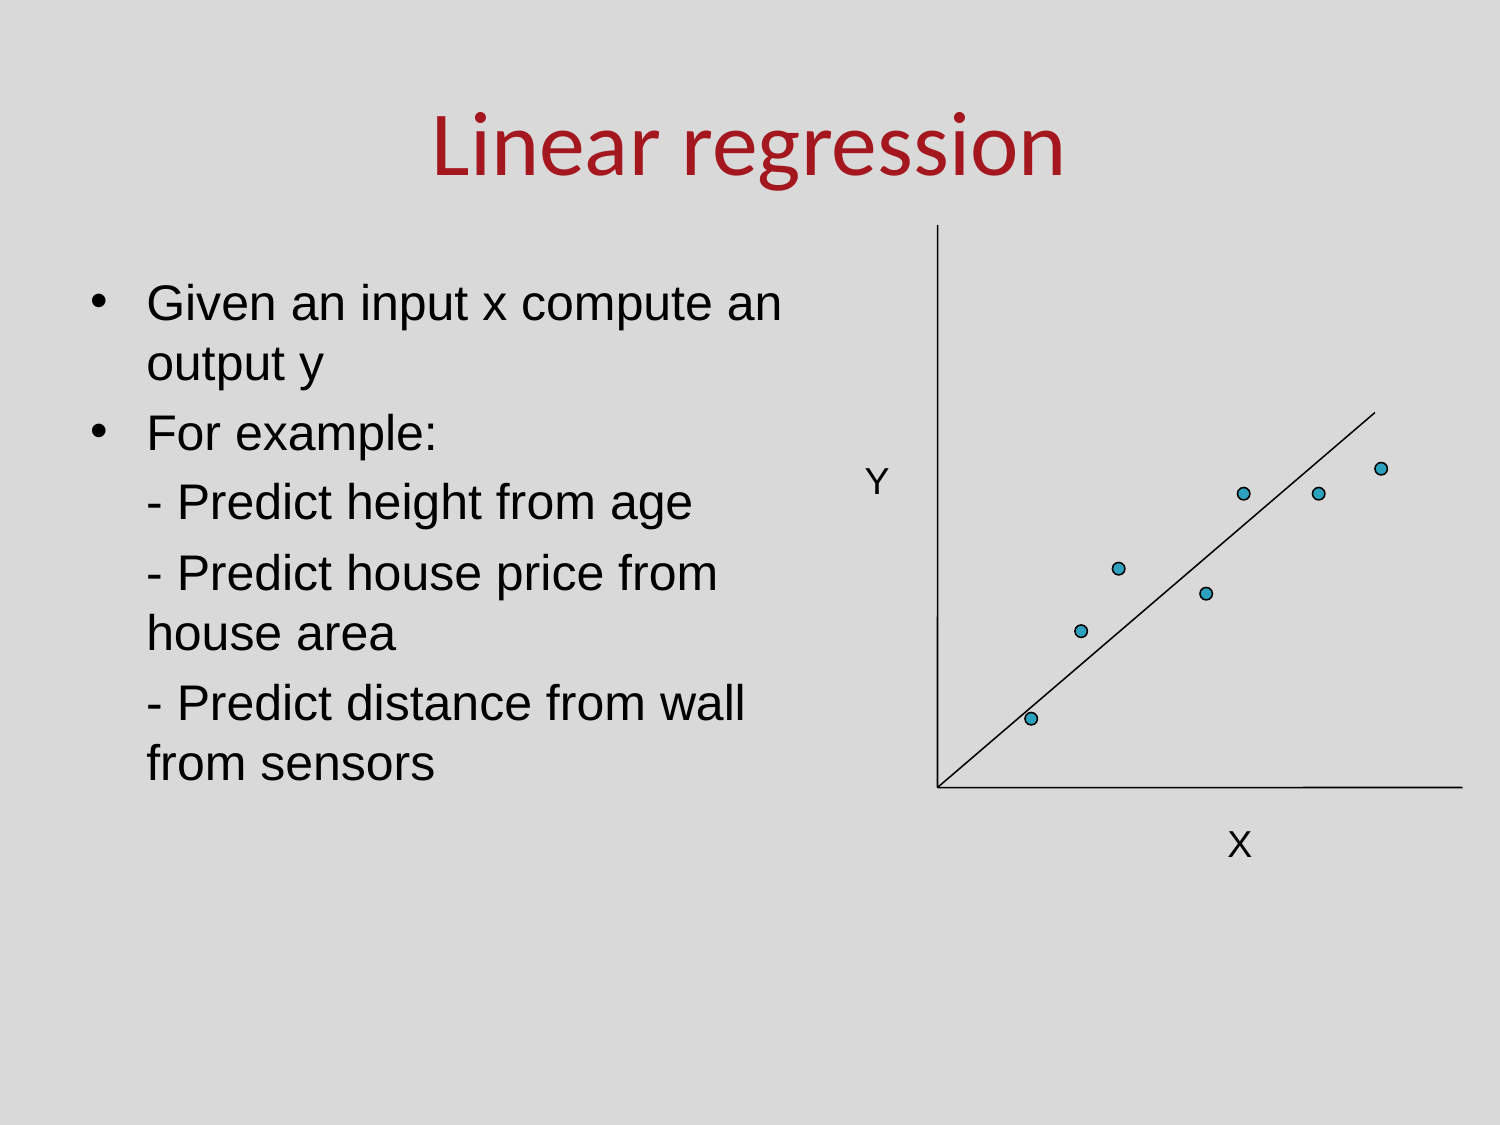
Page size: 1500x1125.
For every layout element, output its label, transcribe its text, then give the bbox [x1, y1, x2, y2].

text_box [1024, 712, 1038, 725]
text_box [1199, 587, 1213, 600]
text_box Y [849, 449, 925, 510]
text_box [1074, 624, 1088, 638]
title Linear regression [75, 45, 1425, 233]
list Given an input x compute an output y For example: - Predict height from age - Predict house price from house area - Predict distance from wall from sensors [75, 262, 838, 1005]
text_box [1312, 487, 1325, 500]
text_box [1237, 487, 1250, 500]
text_box X [1212, 812, 1288, 873]
text_box [1374, 462, 1388, 475]
text_box [1112, 562, 1125, 575]
